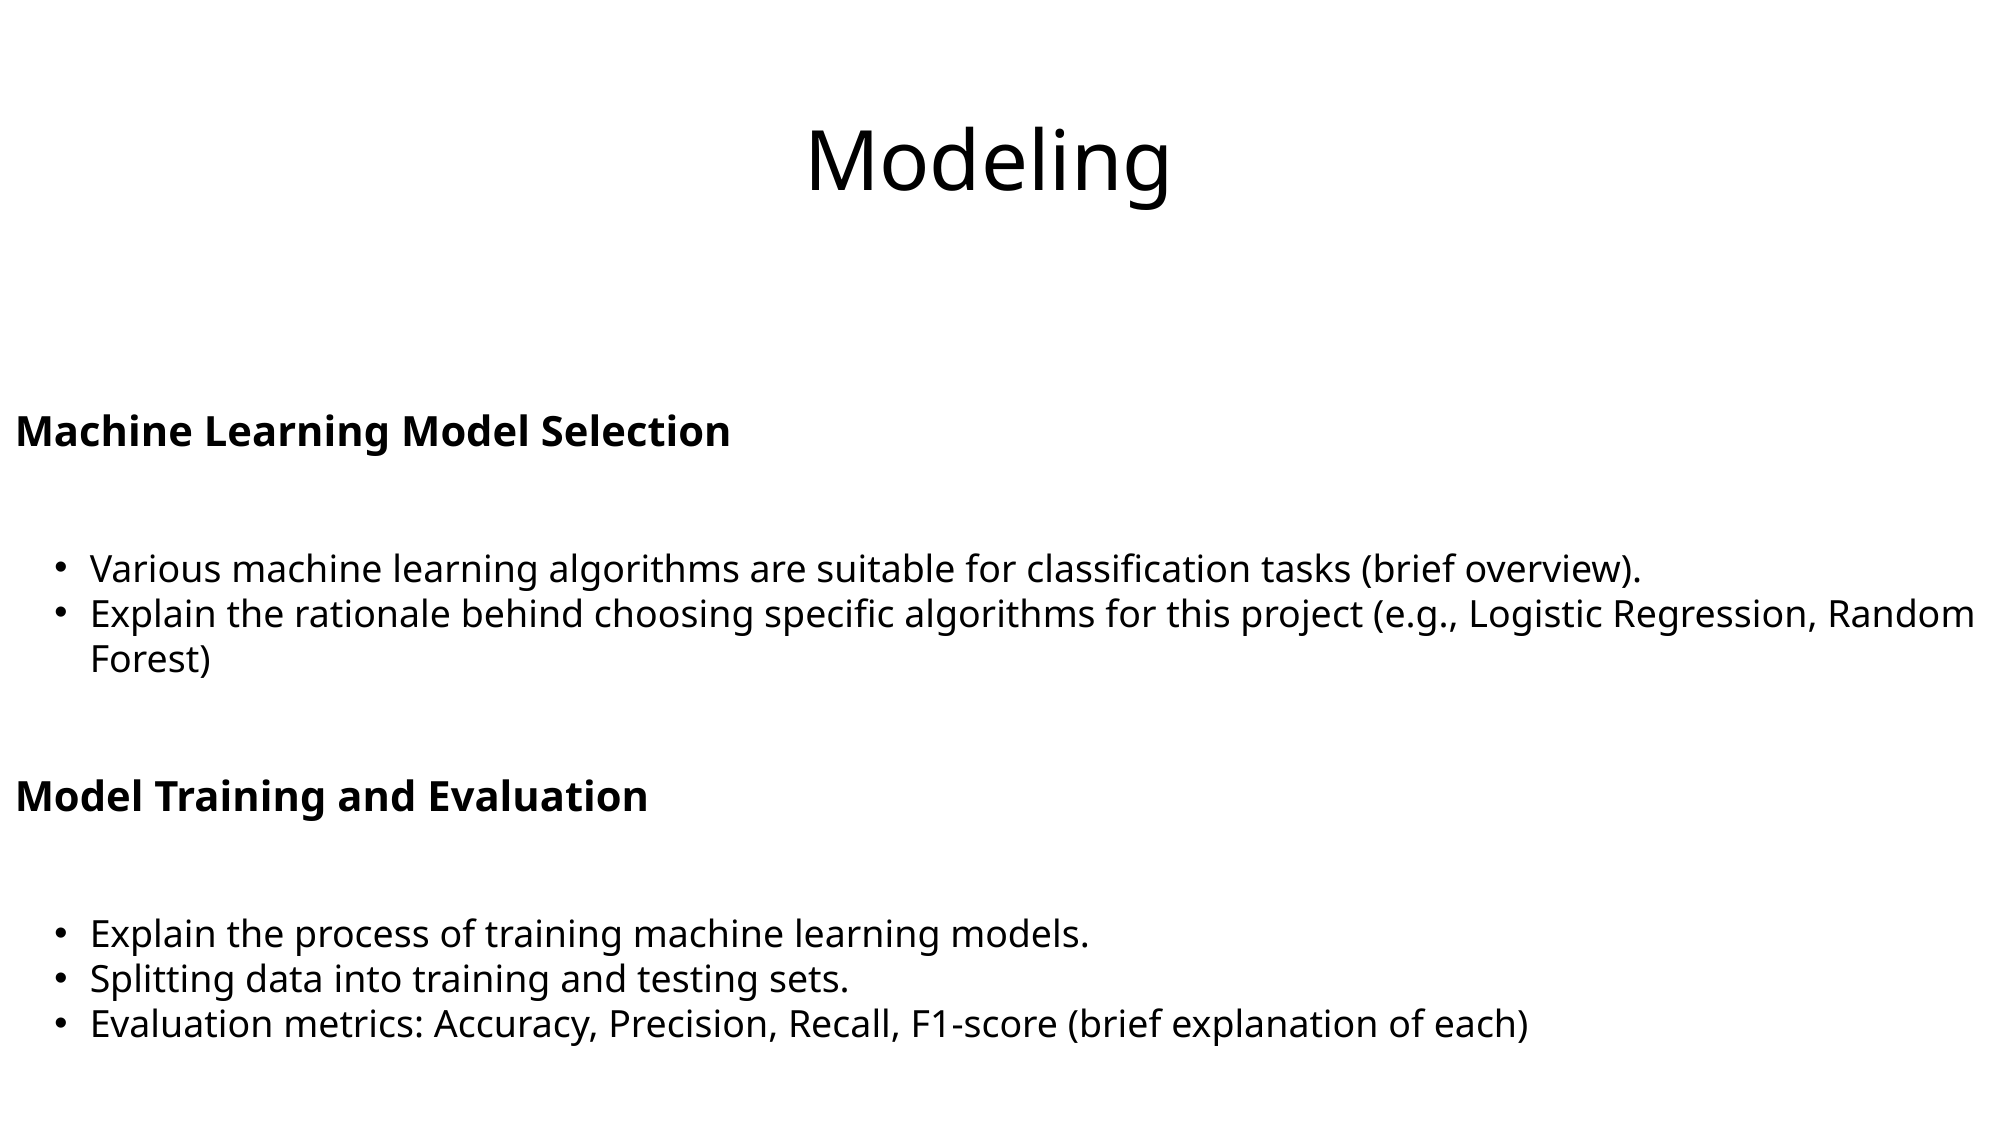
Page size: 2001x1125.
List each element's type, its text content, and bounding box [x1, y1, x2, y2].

text_box ﻿ Machine Learning Model Selection ﻿ Various machine learning algorithms are suitable for classification tasks (brief overview). Explain the rationale behind choosing specific algorithms for this project (e.g., Logistic Regression, Random Forest) ﻿ Model Training and Evaluation ﻿ Explain the process of training machine learning models. Splitting data into training and testing sets. Evaluation metrics: Accuracy, Precision, Recall, F1-score (brief explanation of each) ﻿ Model Comparison and Selection ﻿ Compare the performance of different models based on evaluation metrics. Highlight the best-performing model and explain the reasoning behind its selection. ﻿ ﻿ [0, 217, 2000, 1125]
text_box Modeling [0, 0, 2000, 215]
